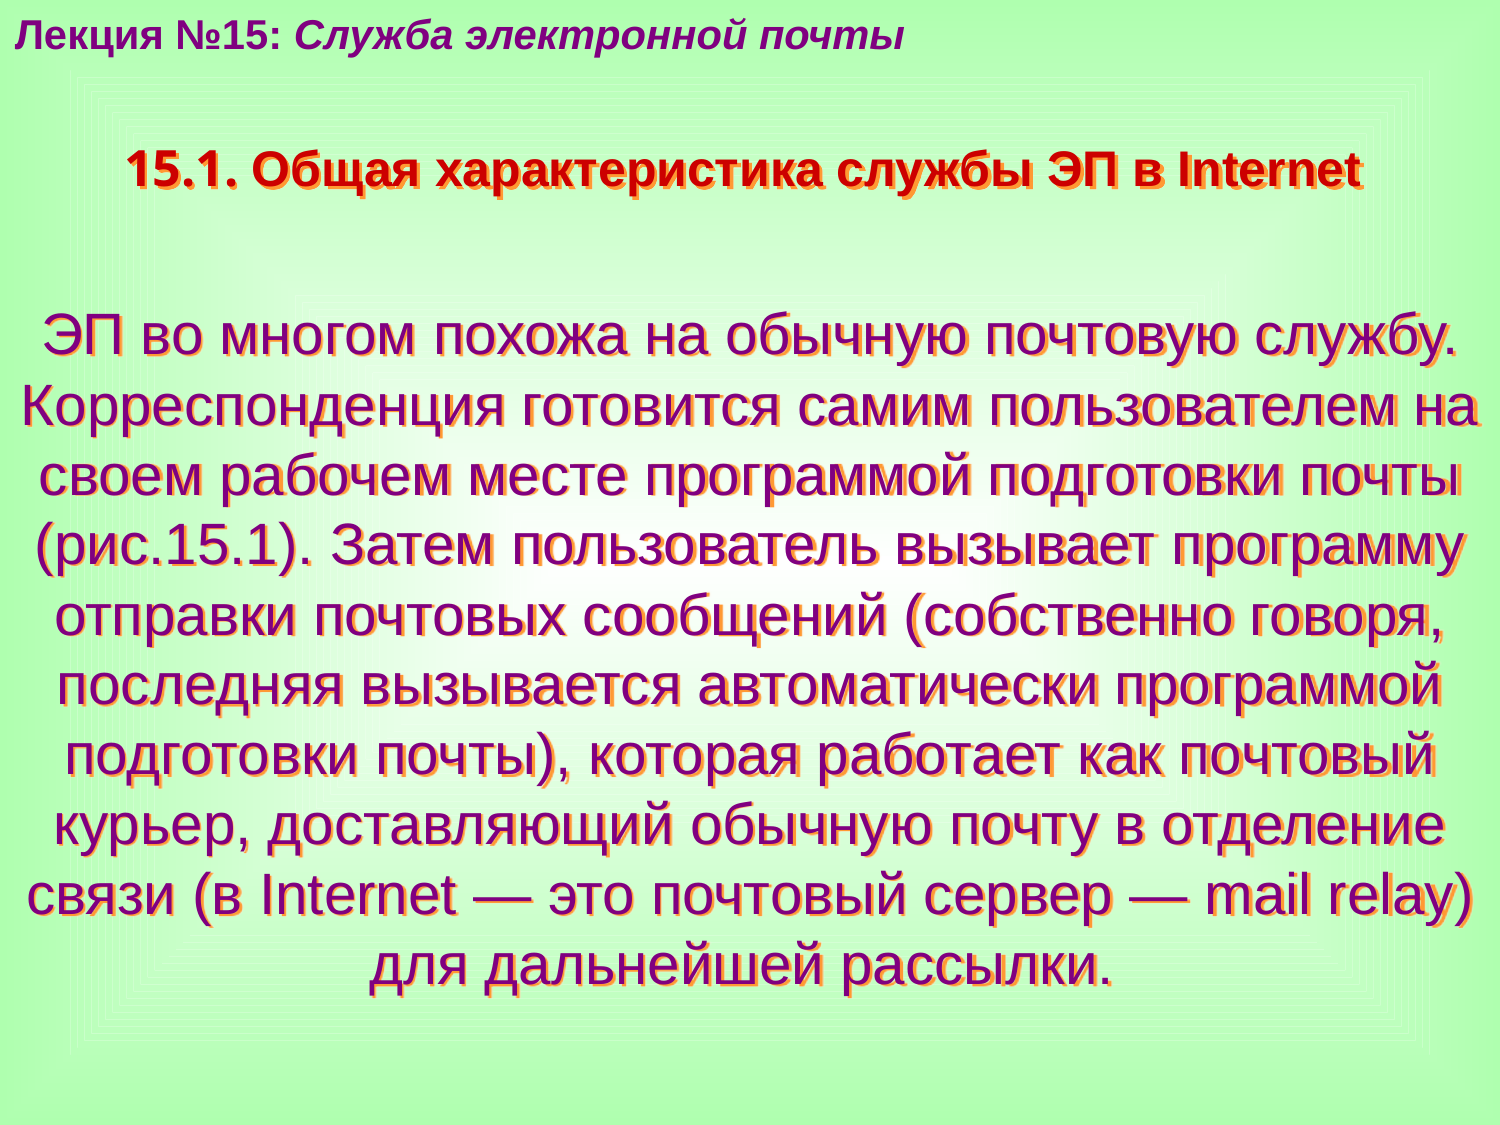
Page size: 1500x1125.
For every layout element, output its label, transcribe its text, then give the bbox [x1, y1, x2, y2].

text_box 15.1. Общая характеристика службы ЭП в Internet [0, 129, 1500, 205]
text_box Лекция №15: Служба электронной почты [0, 0, 1500, 65]
text_box ЭП во многом похожа на обычную почтовую службу. Корреспонденция готовится самим пользователем на своем рабочем месте программой подготовки почты (рис.15.1). Затем пользователь вызывает программу отправки почтовых сообщений (собственно говоря, последняя вызывается автоматически программой подготовки почты), которая работает как почтовый курьер, доставляющий обычную почту в отделение связи (в Internet — это почтовый сервер — mail relay) для дальнейшей рассылки. [0, 289, 1500, 1004]
